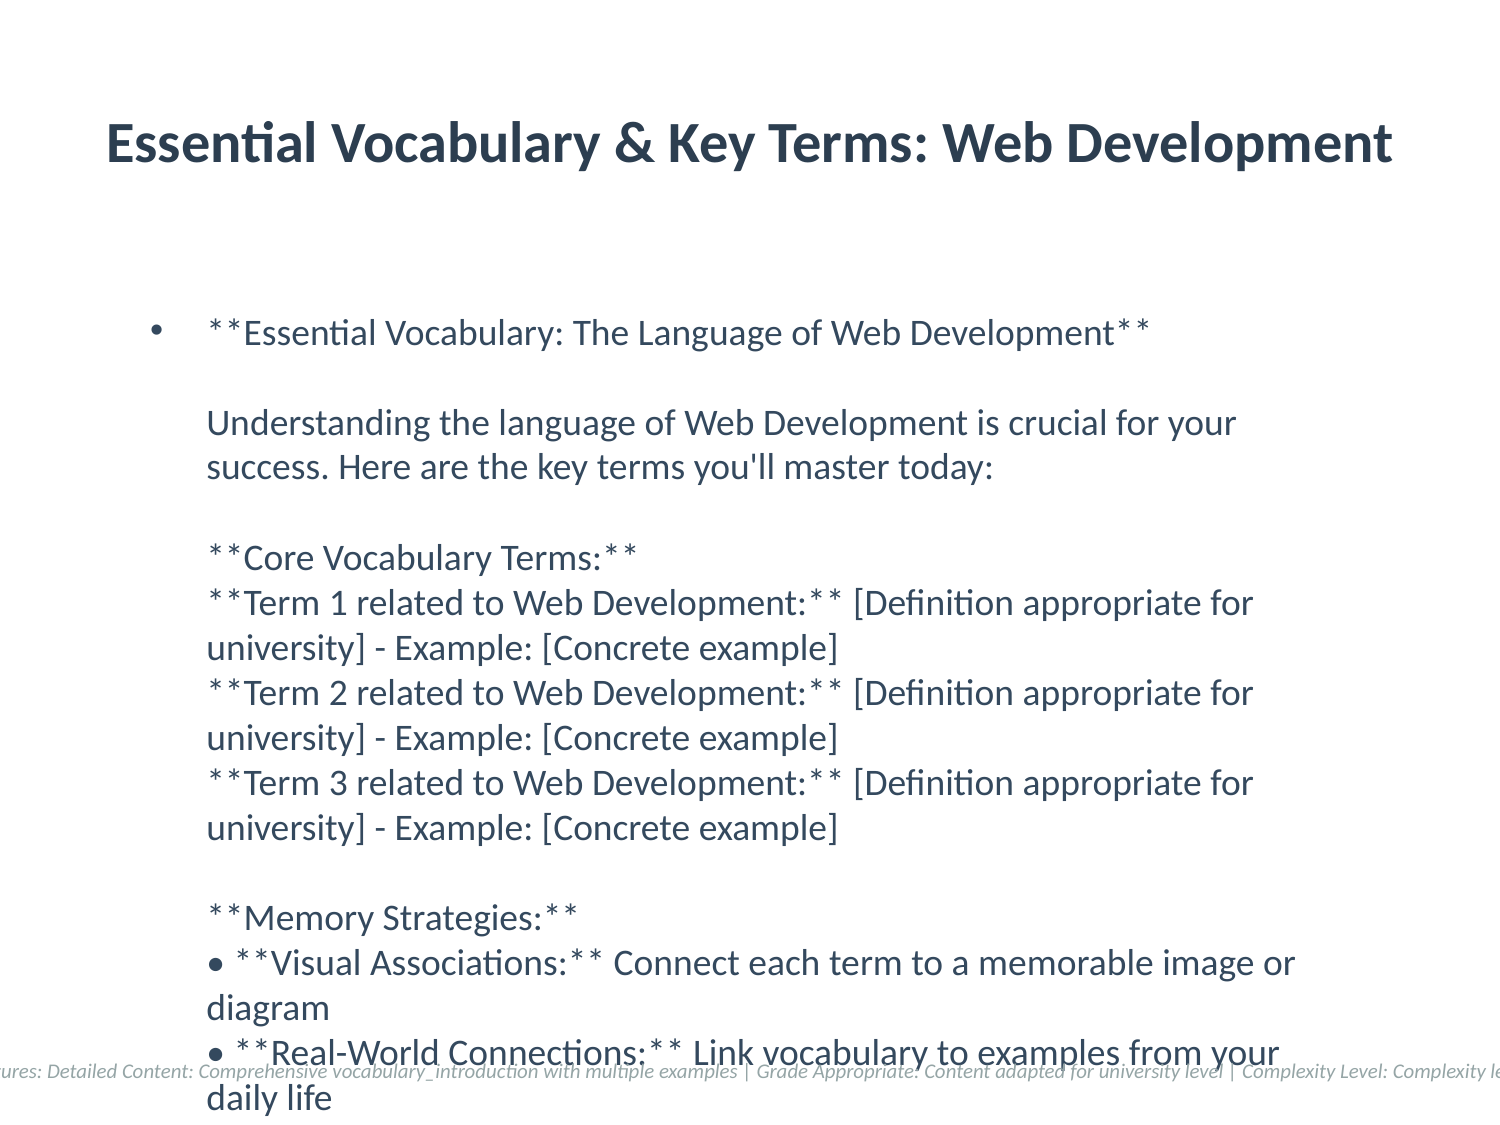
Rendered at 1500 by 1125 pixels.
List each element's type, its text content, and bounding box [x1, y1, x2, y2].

title Essential Vocabulary & Key Terms: Web Development [75, 45, 1425, 233]
list **Essential Vocabulary: The Language of Web Development** Understanding the language of Web Development is crucial for your success. Here are the key terms you'll master today: **Core Vocabulary Terms:** **Term 1 related to Web Development:** [Definition appropriate for university] - Example: [Concrete example] **Term 2 related to Web Development:** [Definition appropriate for university] - Example: [Concrete example] **Term 3 related to Web Development:** [Definition appropriate for university] - Example: [Concrete example] **Memory Strategies:** • **Visual Associations:** Connect each term to a memorable image or diagram • **Real-World Connections:** Link vocabulary to examples from your daily life • **Word Relationships:** Understand how these terms connect to each other • **Practice Opportunities:** Use these terms in discussions and activities throughout the lesson **Pronunciation Guide:** All terms include phonetic spelling to help you say them correctly and confidently. **Cultural Connections:** We'll explore how different cultures and communities might use or understand these concepts, broadening your perspective on Web Development. [75, 262, 1425, 1005]
text_box Accessibility Features: Detailed Content: Comprehensive vocabulary_introduction with multiple examples | Grade Appropriate: Content adapted for university level | Complexity Level: Complexity level 5/10 applied [0, 1050, 1500, 1090]
